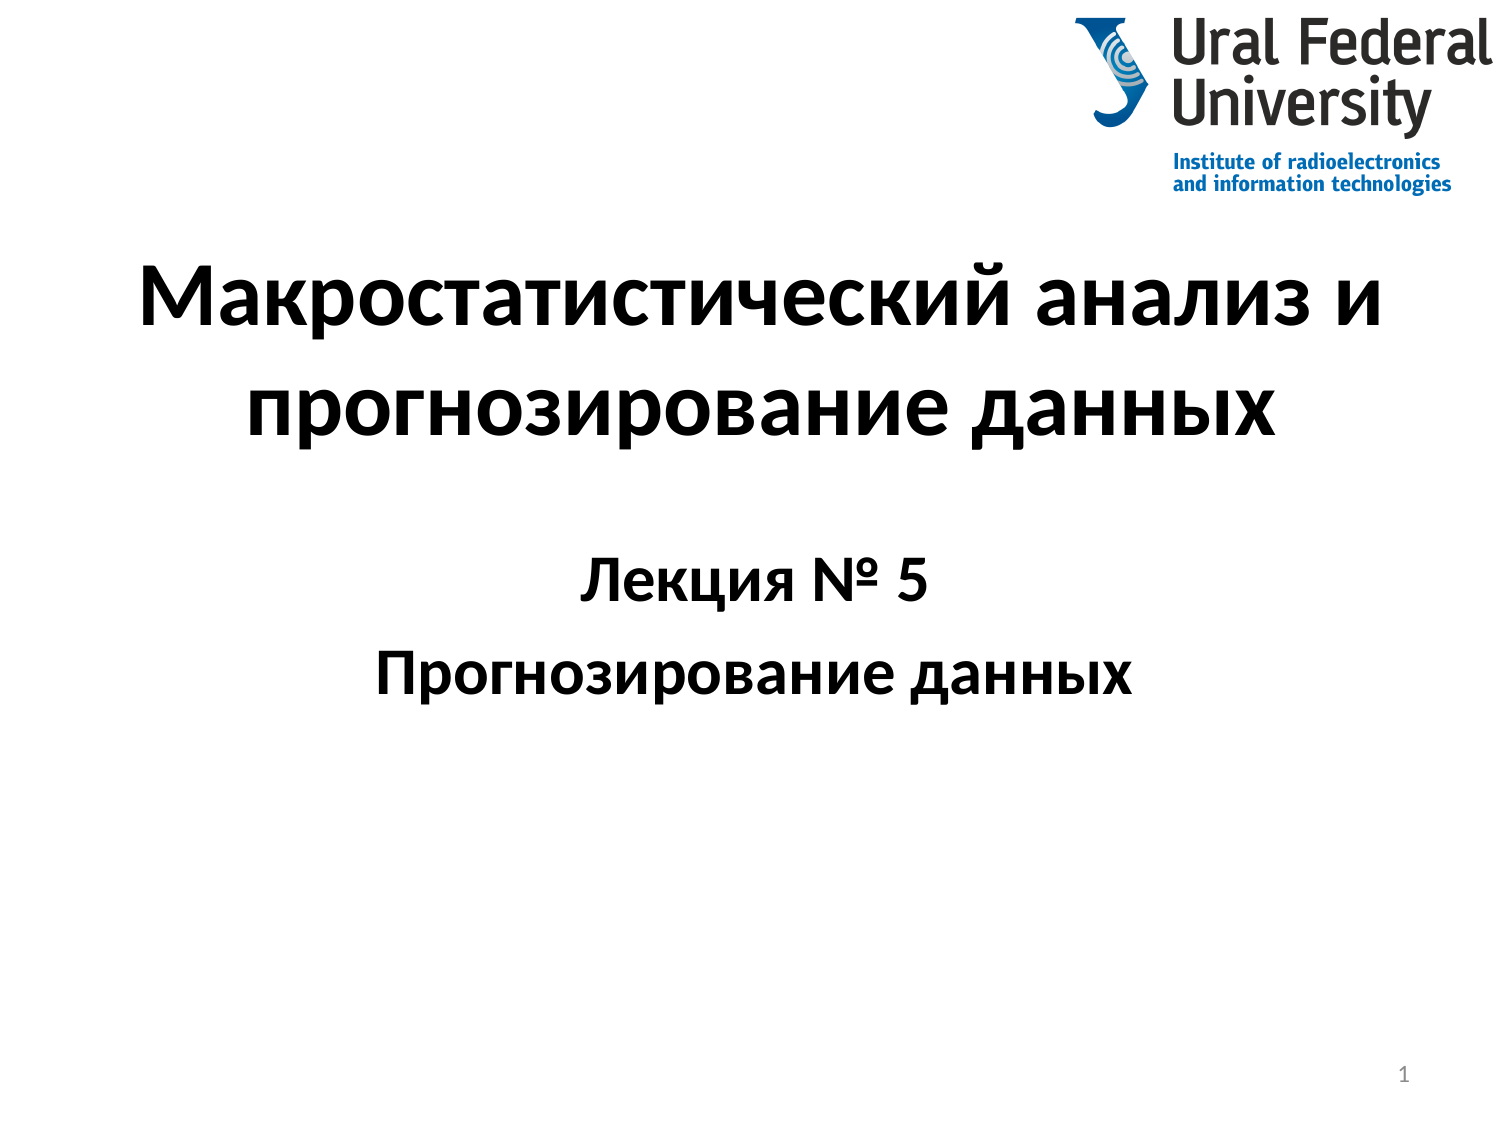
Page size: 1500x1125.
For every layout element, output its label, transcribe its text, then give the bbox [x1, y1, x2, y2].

picture [1074, 0, 1493, 202]
slide_number 1 [1074, 1042, 1425, 1103]
subtitle Лекция № 5 Прогнозирование данных [230, 527, 1281, 815]
title Макростатистический анализ и прогнозирование данных [76, 196, 1447, 492]
